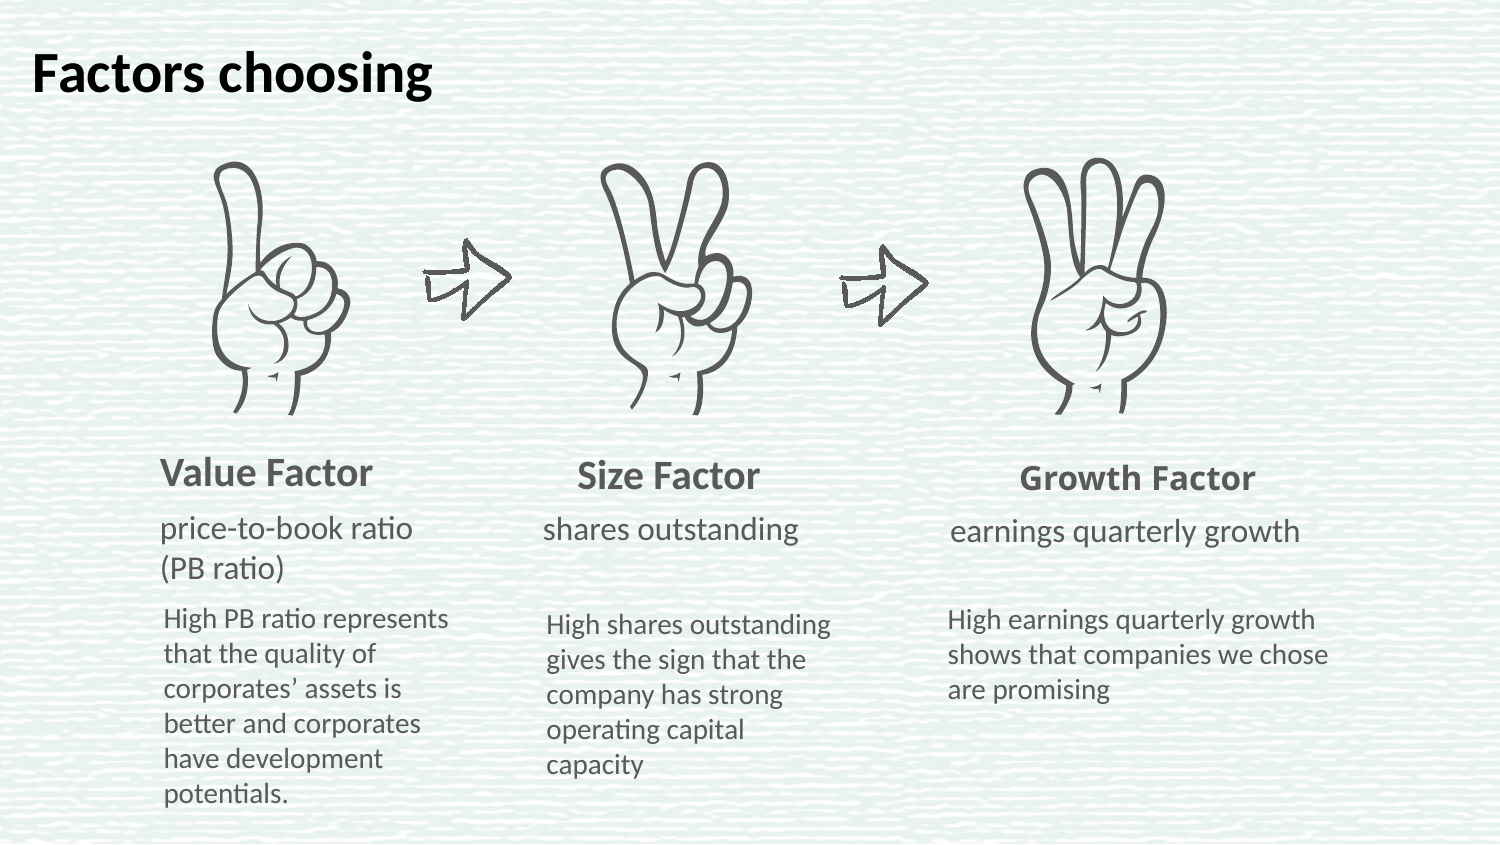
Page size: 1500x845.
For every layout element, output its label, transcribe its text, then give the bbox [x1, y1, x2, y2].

text_box earnings quarterly growth [938, 503, 1361, 555]
text_box High shares outstanding gives the sign that the company has strong operating capital capacity [531, 598, 855, 788]
text_box [422, 238, 512, 321]
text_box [597, 156, 756, 416]
text_box Growth Factor [915, 451, 1361, 503]
text_box Size Factor [483, 442, 855, 504]
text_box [202, 154, 354, 416]
text_box [839, 244, 929, 327]
text_box Value Factor [148, 438, 411, 500]
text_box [1015, 157, 1173, 415]
list Factors choosing [17, 26, 870, 199]
text_box price-to-book ratio (PB ratio) [148, 500, 444, 591]
text_box High PB ratio represents that the quality of corporates’ assets is better and corporates have development potentials. [148, 591, 484, 817]
text_box shares outstanding [531, 489, 821, 553]
text_box High earnings quarterly growth shows that companies we chose are promising [932, 592, 1345, 713]
